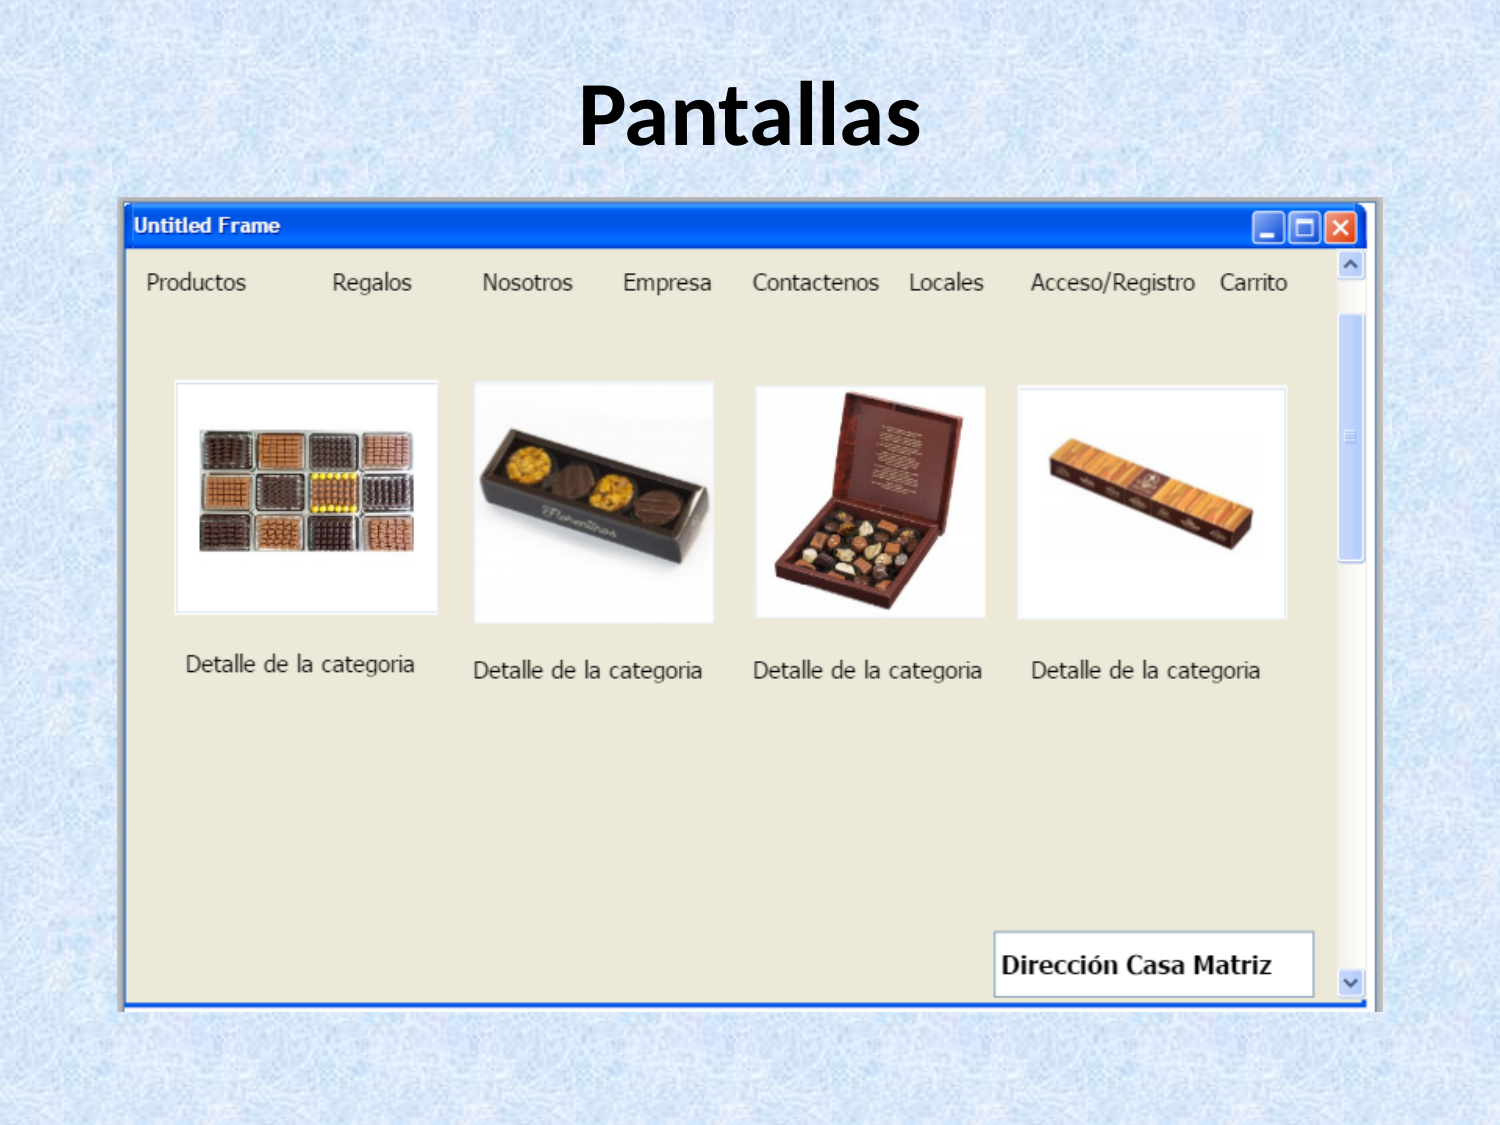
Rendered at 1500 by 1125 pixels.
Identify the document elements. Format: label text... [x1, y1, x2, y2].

title Pantallas [75, 45, 1425, 173]
picture [0, 0, 1500, 1125]
